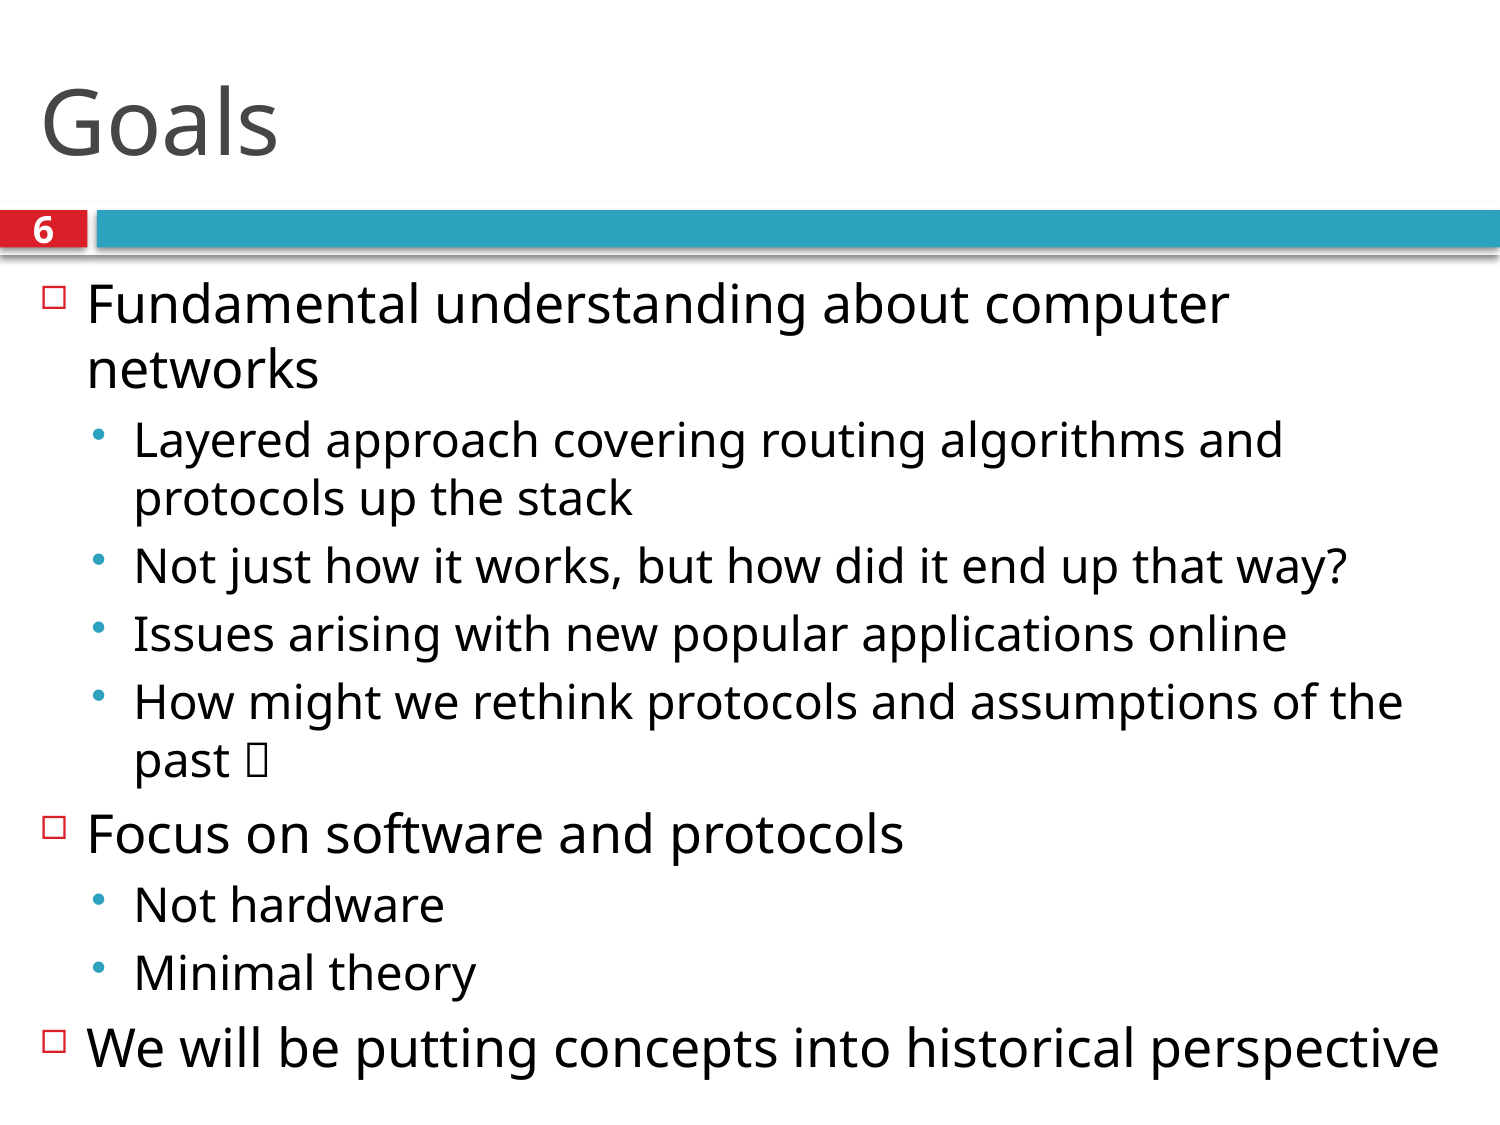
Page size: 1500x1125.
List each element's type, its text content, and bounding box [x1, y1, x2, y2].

title Goals [24, 37, 1475, 200]
slide_number 6 [0, 206, 88, 257]
list Fundamental understanding about computer networks Layered approach covering routing algorithms and protocols up the stack Not just how it works, but how did it end up that way? Issues arising with new popular applications online How might we rethink protocols and assumptions of the past  Focus on software and protocols Not hardware Minimal theory We will be putting concepts into historical perspective [24, 262, 1475, 1100]
